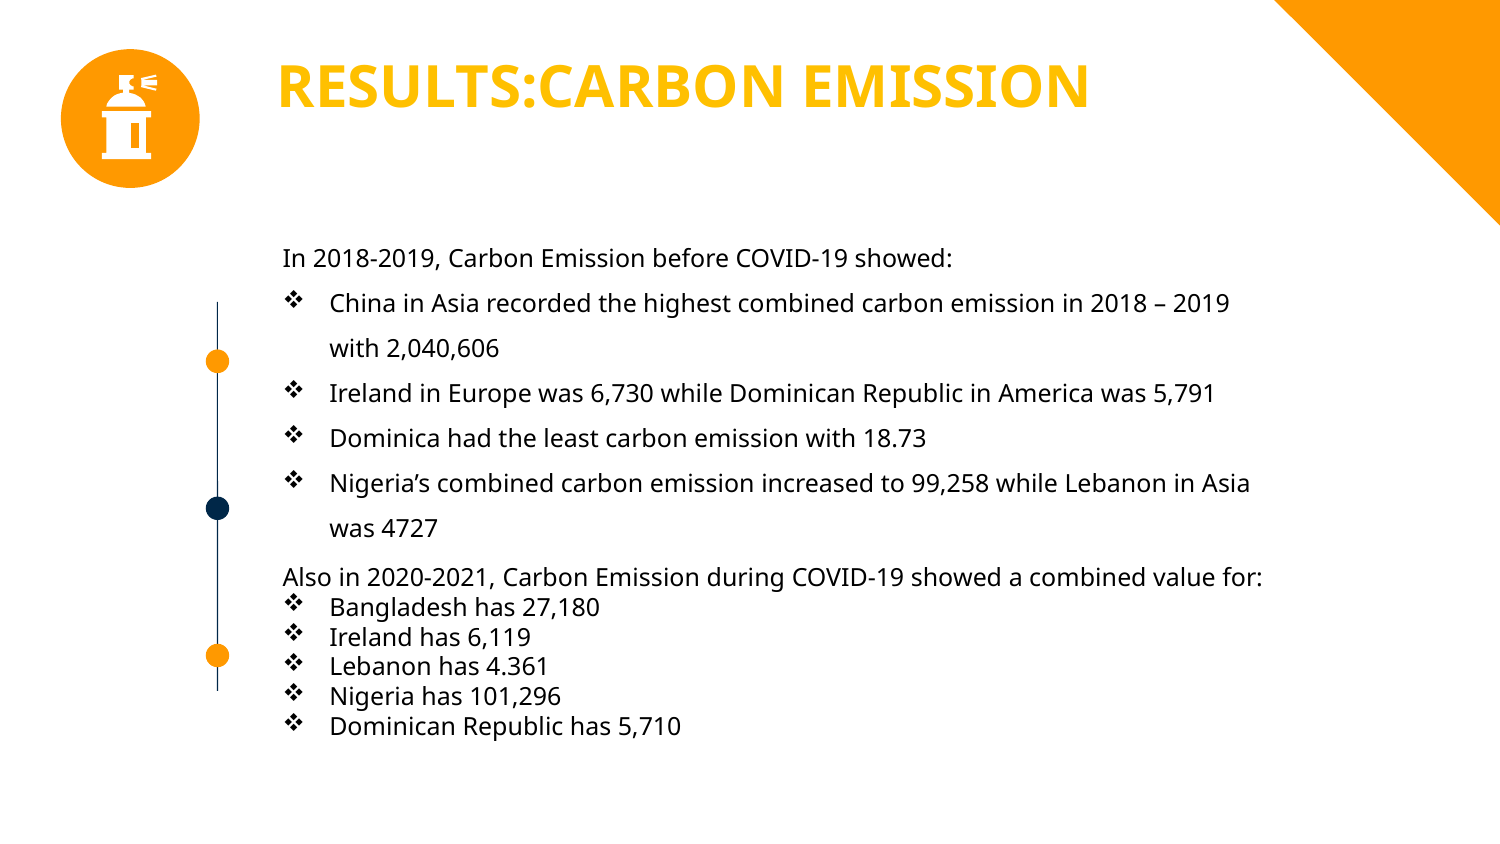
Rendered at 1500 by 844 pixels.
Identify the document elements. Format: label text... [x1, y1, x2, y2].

text_box [1271, 0, 1500, 229]
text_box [60, 48, 200, 189]
text_box [205, 349, 230, 374]
text_box Results:Carbon Emission [266, 43, 1167, 126]
text_box Also in 2020-2021, Carbon Emission during COVID-19 showed a combined value for: Bangladesh has 27,180 Ireland has 6,119 Lebanon has 4.361 Nigeria has 101,296 Dominican Republic has 5,710 [267, 553, 1298, 793]
text_box In 2018-2019, Carbon Emission before COVID-19 showed: China in Asia recorded the highest combined carbon emission in 2018 – 2019 with 2,040,606 Ireland in Europe was 6,730 while Dominican Republic in America was 5,791 Dominica had the least carbon emission with 18.73 Nigeria’s combined carbon emission increased to 99,258 while Lebanon in Asia was 4727 [267, 220, 1298, 550]
text_box [205, 496, 230, 521]
text_box [205, 643, 230, 668]
